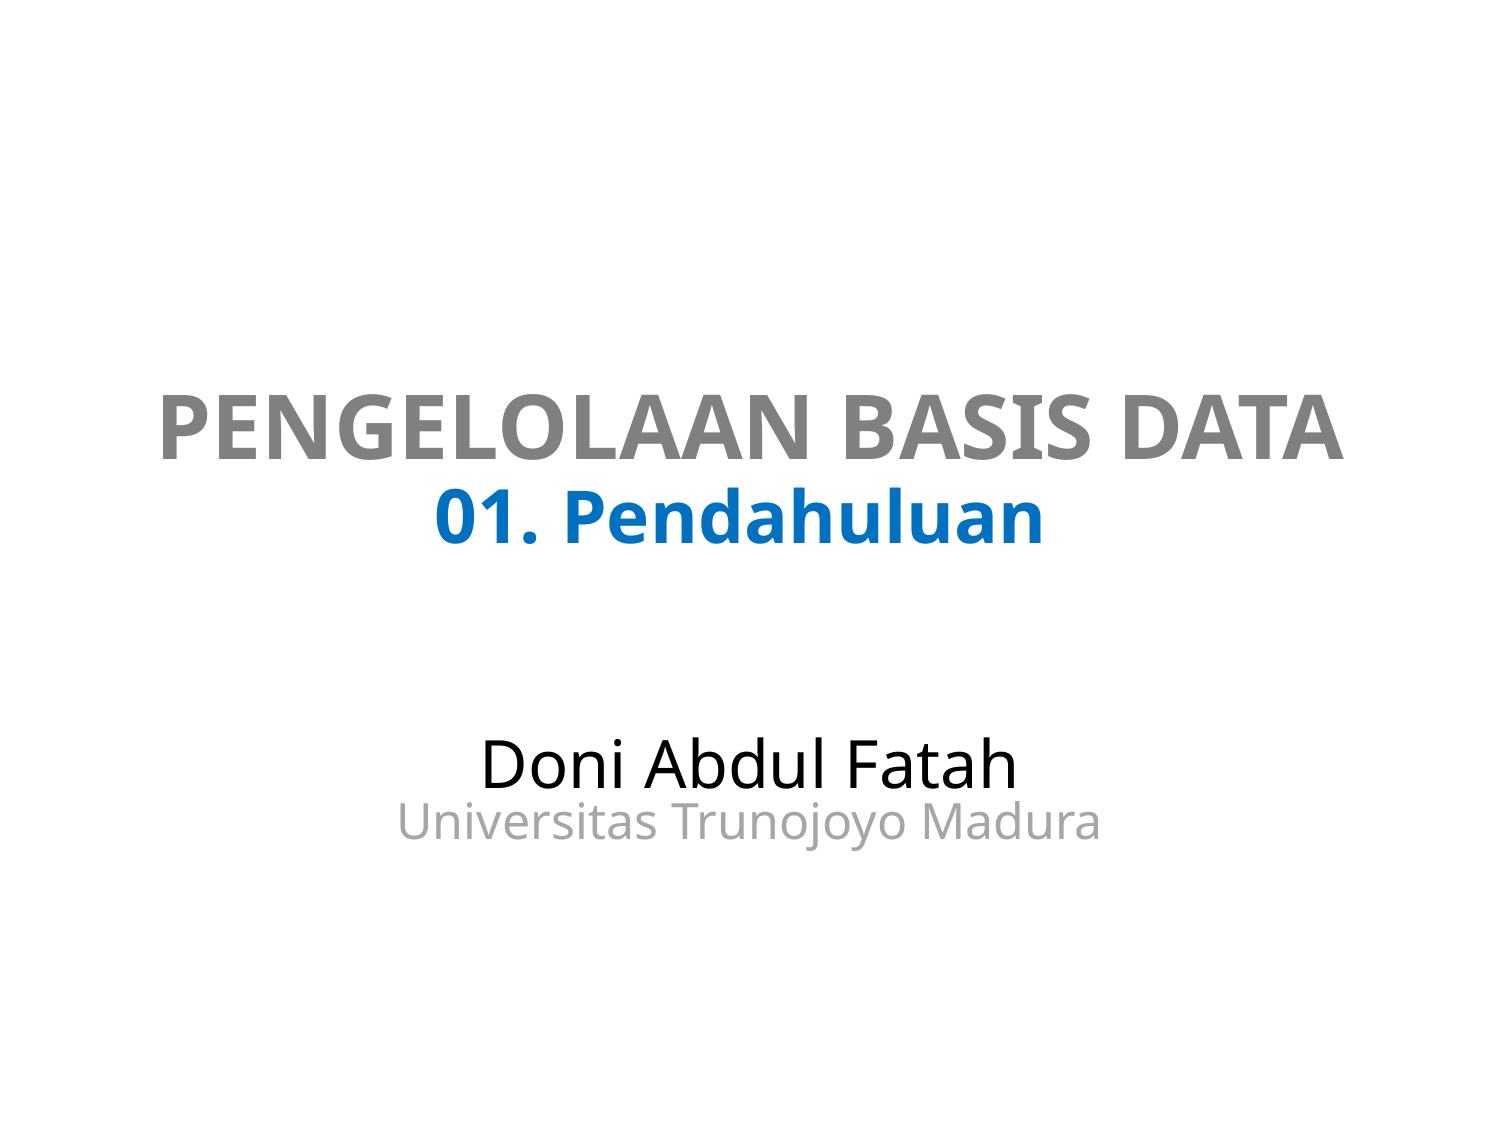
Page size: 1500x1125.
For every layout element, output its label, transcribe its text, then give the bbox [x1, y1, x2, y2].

subtitle Doni Abdul Fatah Universitas Trunojoyo Madura [103, 730, 1397, 1002]
title PENGELOLAAN BASIS DATA 01. Pendahuluan [14, 338, 1486, 568]
